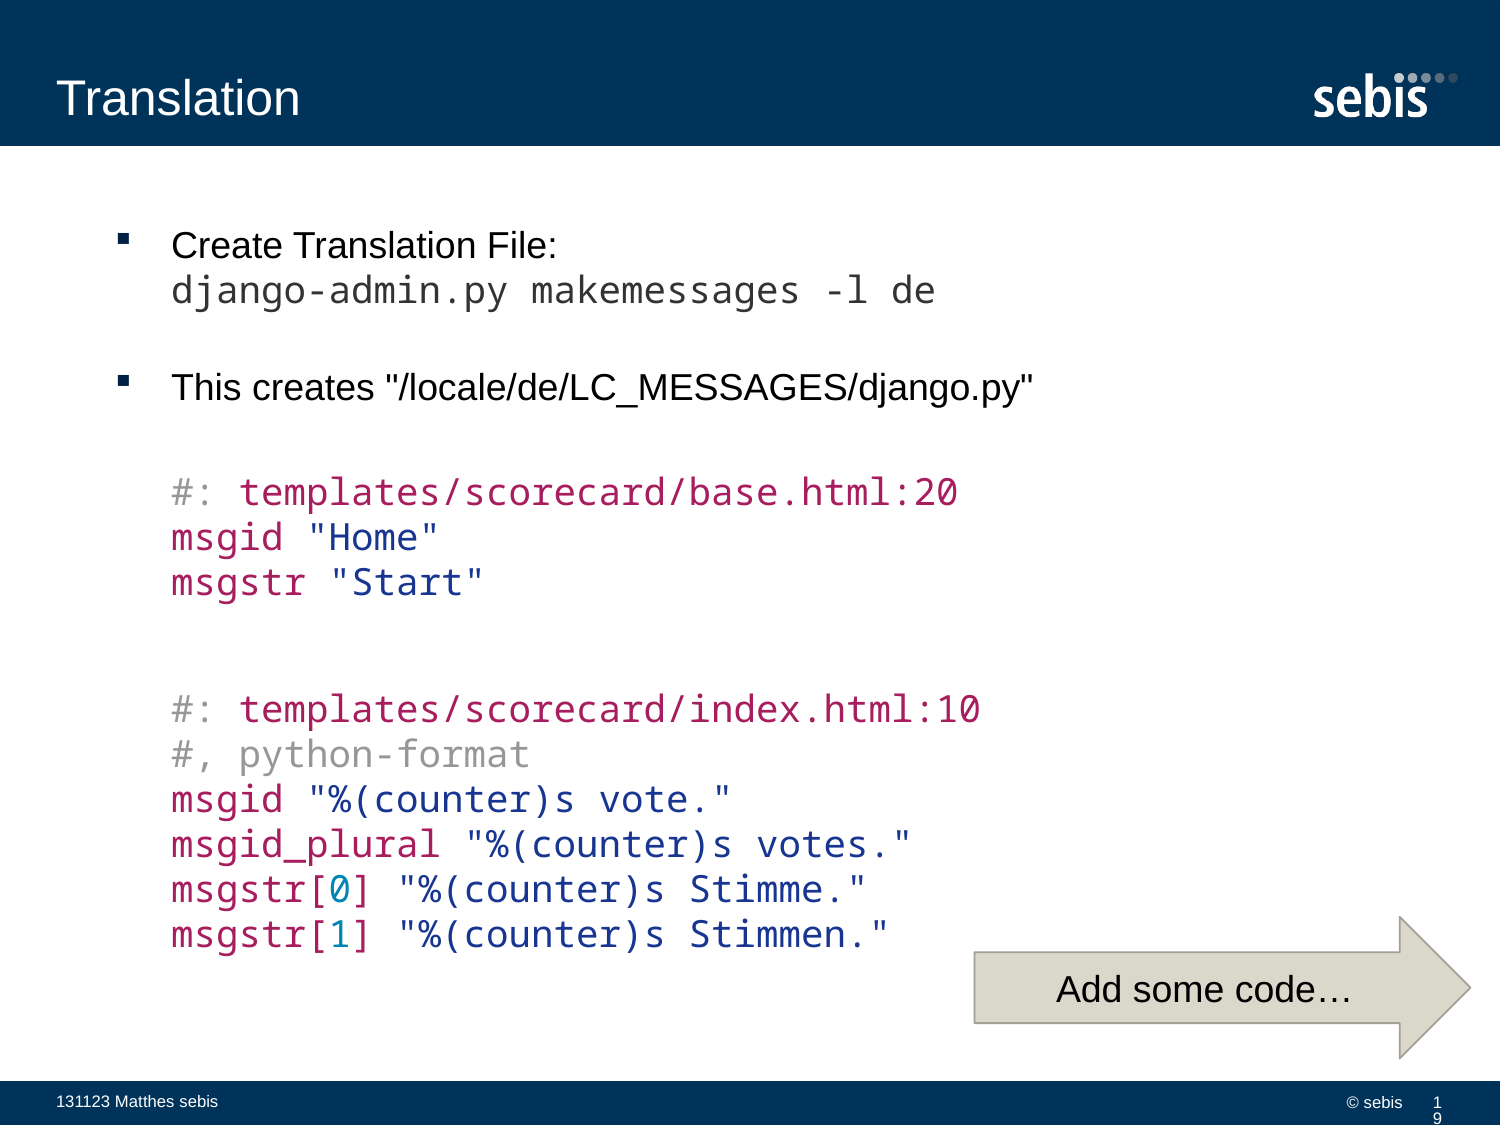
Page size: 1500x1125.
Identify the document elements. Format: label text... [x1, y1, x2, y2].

list Create Translation File: django-admin.py makemessages -l de This creates "/locale/de/LC_MESSAGES/django.py" #: templates/scorecard/base.html:20 msgid "Home" msgstr "Start" #: templates/scorecard/index.html:10 #, python-format msgid "%(counter)s vote." msgid_plural "%(counter)s votes." msgstr[0] "%(counter)s Stimme." msgstr[1] "%(counter)s Stimmen." [40, 160, 1460, 1048]
text_box Add some code… [973, 916, 1472, 1060]
slide_number 19 [1417, 1077, 1460, 1125]
footer 131123 Matthes sebis [40, 1077, 751, 1125]
title Translation [40, 6, 1278, 126]
slide_number © sebis [1154, 1077, 1417, 1125]
